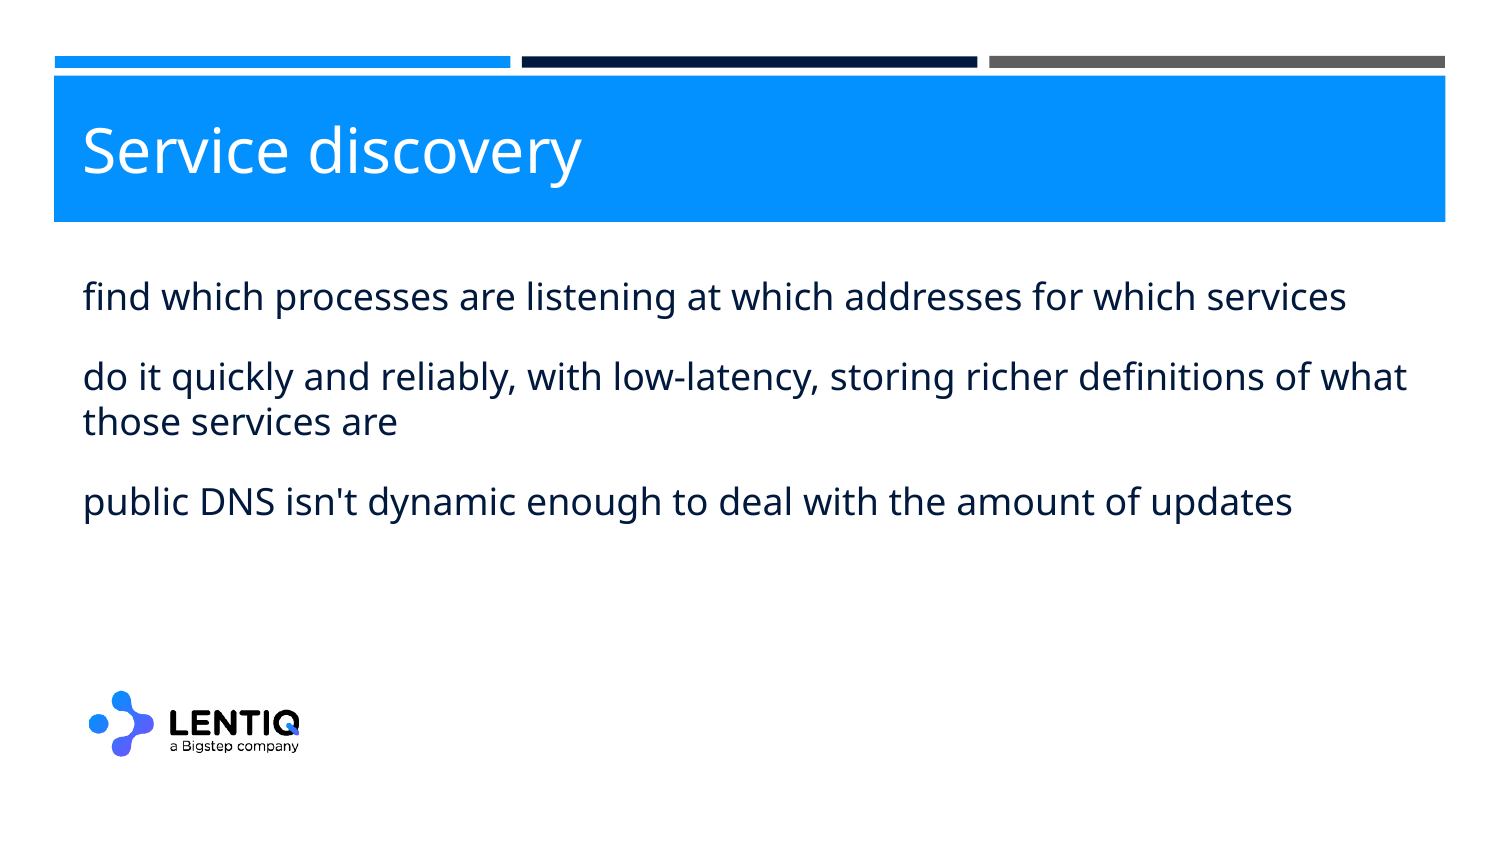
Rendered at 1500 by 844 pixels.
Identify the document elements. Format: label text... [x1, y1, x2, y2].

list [89, 690, 300, 758]
title Service discovery [71, 86, 1429, 212]
text_box find which processes are listening at which addresses for which services do it quickly and reliably, with low-latency, storing richer definitions of what those services are public DNS isn't dynamic enough to deal with the amount of updates [71, 267, 1429, 529]
